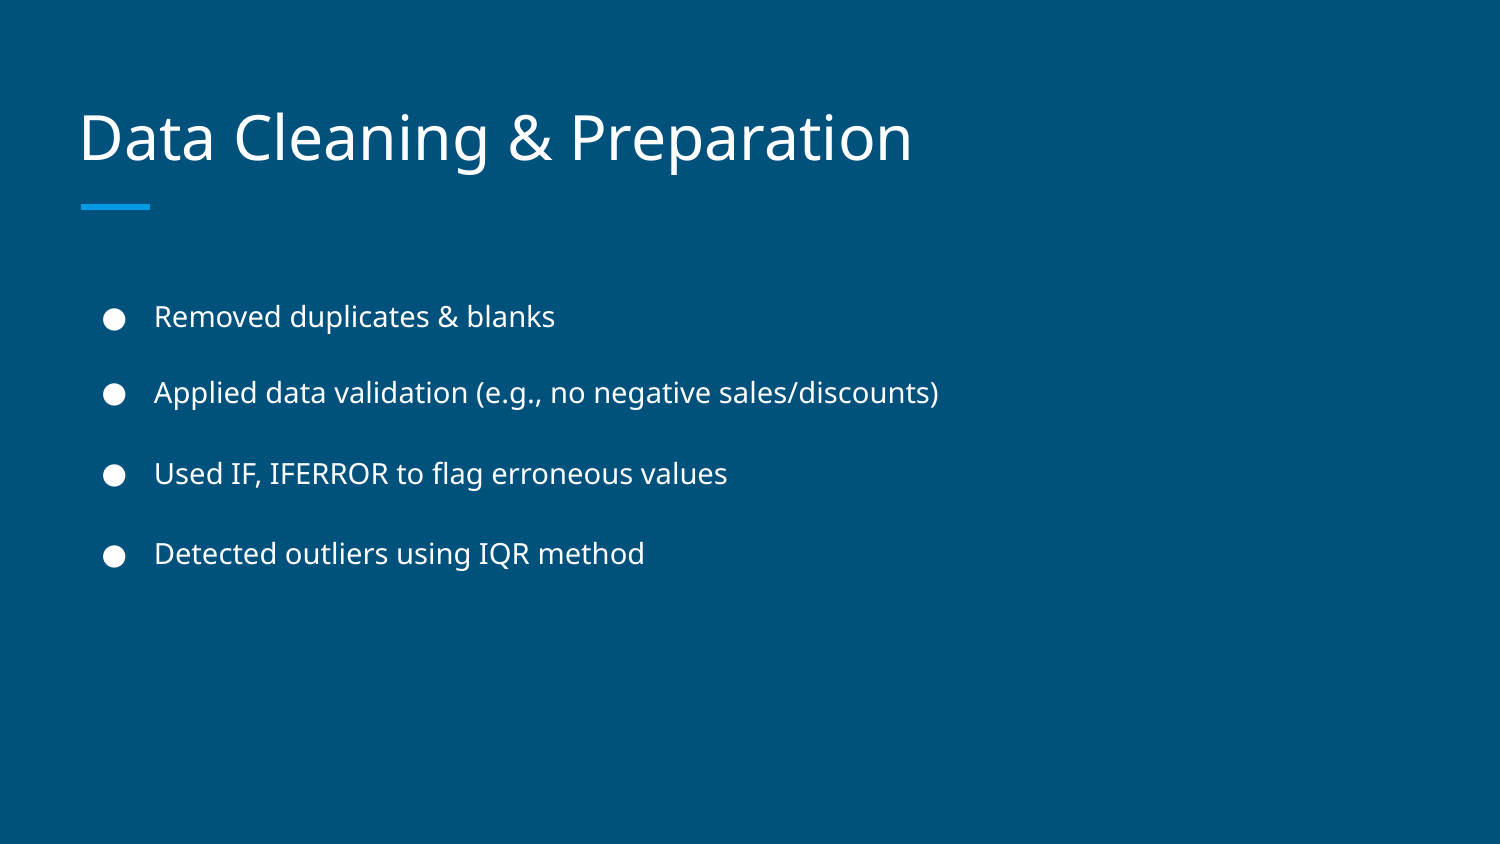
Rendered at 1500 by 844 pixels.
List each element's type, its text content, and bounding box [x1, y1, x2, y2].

title Data Cleaning & Preparation [63, 75, 1437, 188]
list Removed duplicates & blanks Applied data validation (e.g., no negative sales/discounts) Used IF, IFERROR to flag erroneous values Detected outliers using IQR method [63, 278, 1437, 750]
